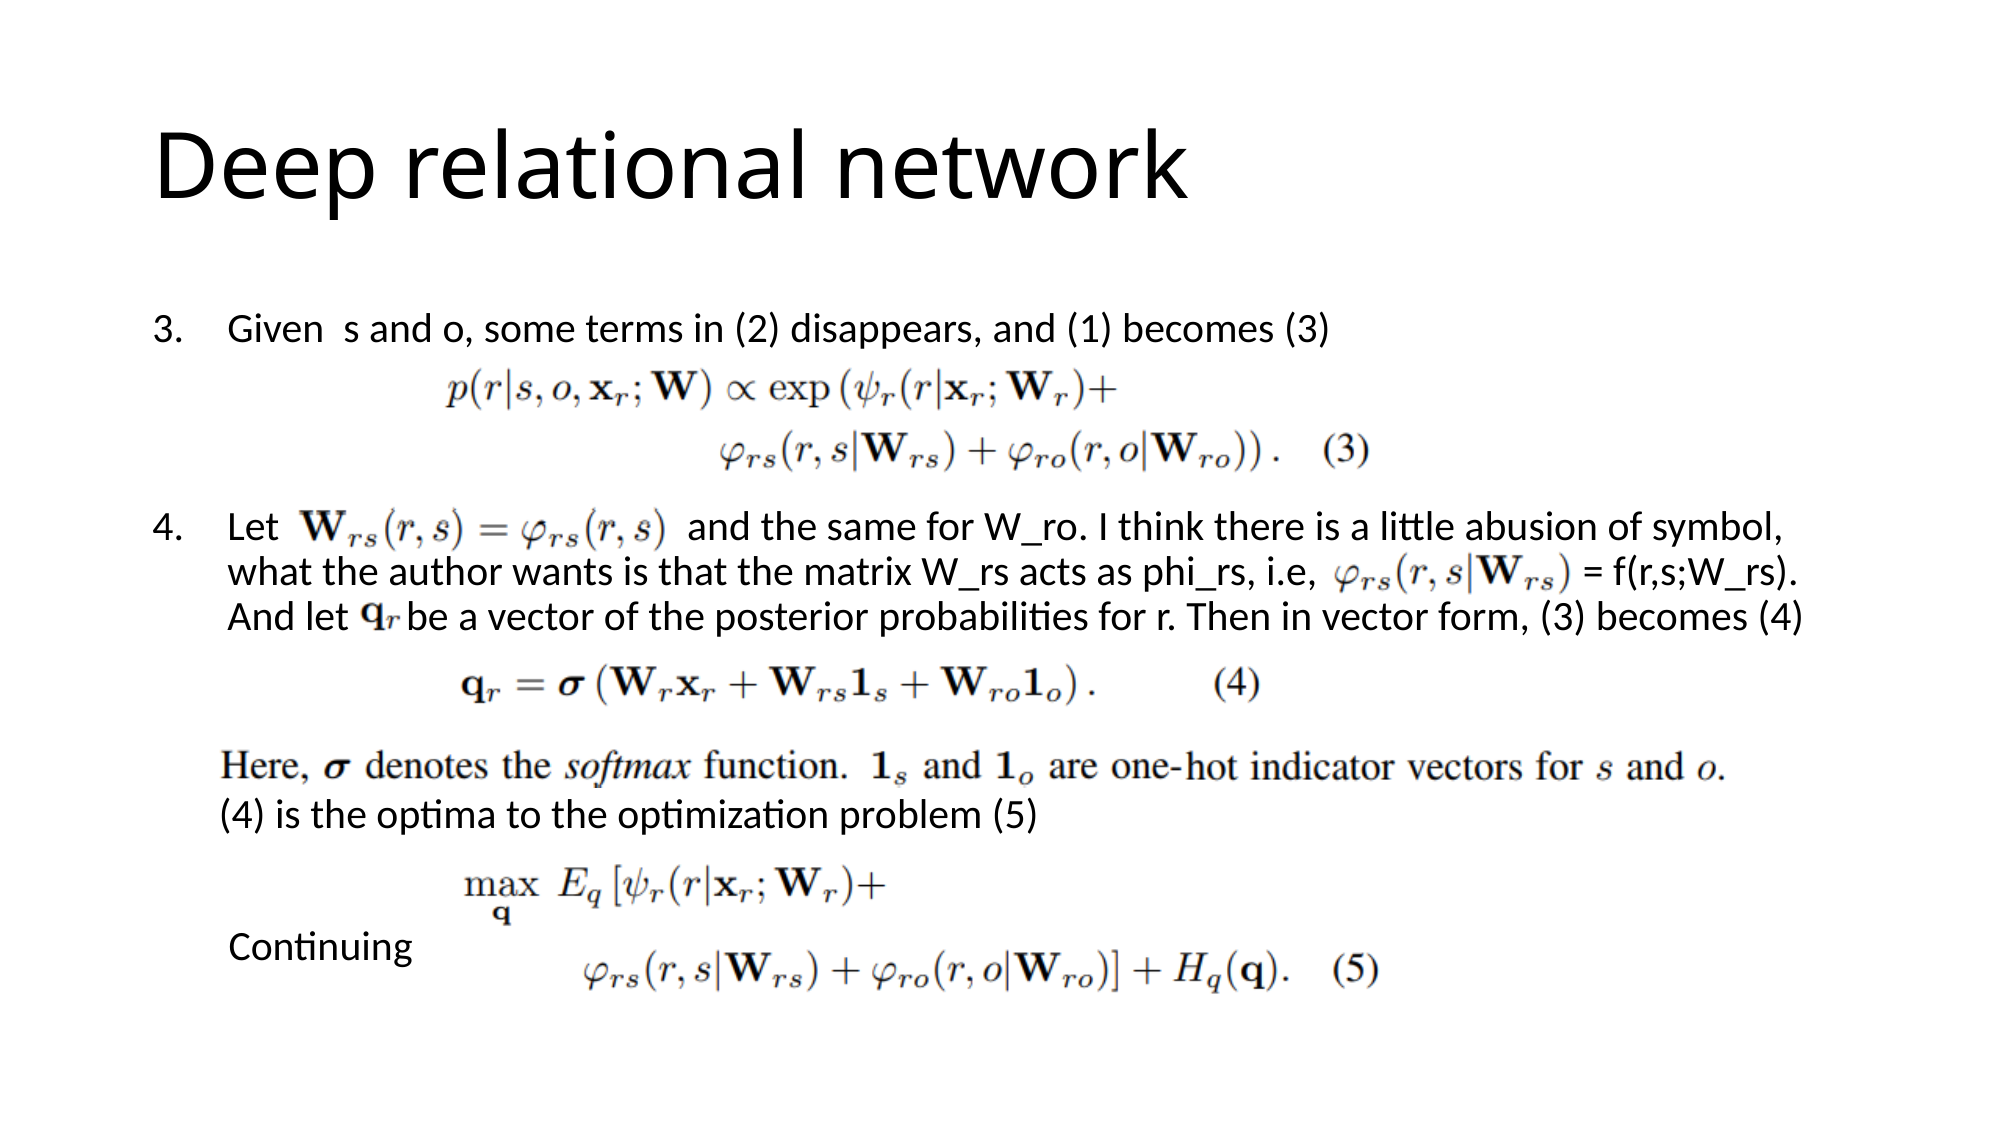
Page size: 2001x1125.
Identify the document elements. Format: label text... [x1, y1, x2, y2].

picture [455, 662, 1262, 708]
picture [1332, 546, 1572, 598]
picture [436, 357, 1376, 482]
title Deep relational network [137, 59, 1863, 278]
list Given s and o, some terms in (2) disappears, and (1) becomes (3) Let and the same for W_ro. I think there is a little abusion of symbol, what the author wants is that the matrix W_rs acts as phi_rs, i.e, = f(r,s;W_rs). And let be a vector of the posterior probabilities for r. Then in vector form, (3) becomes (4) (4) is the optima to the optimization problem (5) Continuing [137, 299, 1863, 1014]
picture [356, 595, 405, 640]
picture [217, 742, 1738, 788]
picture [293, 501, 668, 555]
picture [455, 863, 1384, 997]
